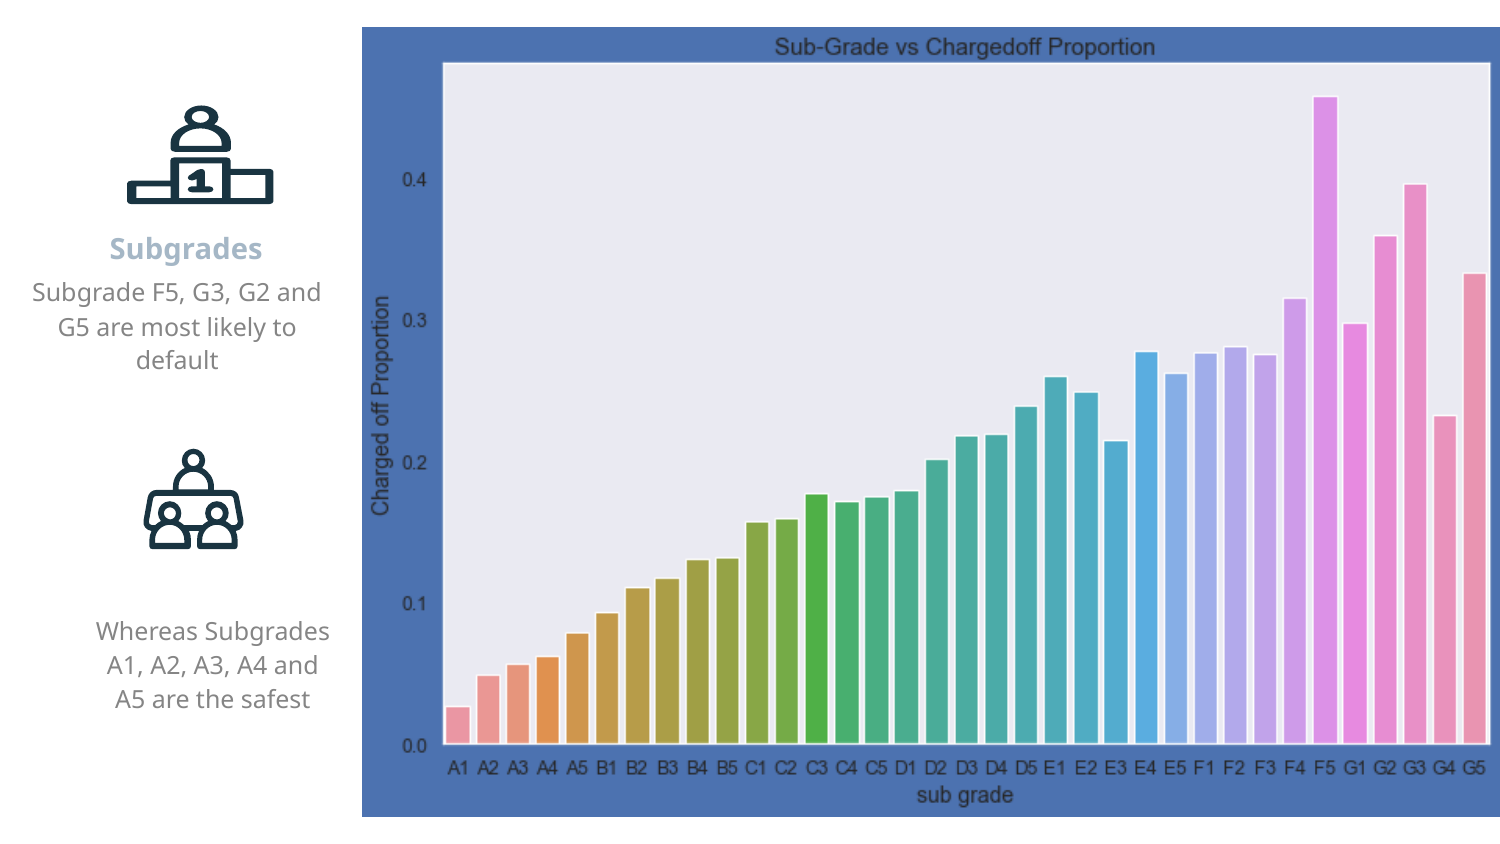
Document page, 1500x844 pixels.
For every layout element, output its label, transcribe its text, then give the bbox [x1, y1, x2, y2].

text_box [143, 448, 244, 550]
subtitle Whereas Subgrades A1, A2, A3, A4 and A5 are the safest [80, 596, 346, 735]
subtitle Subgrades [29, 208, 343, 281]
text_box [126, 105, 274, 205]
picture [362, 27, 1500, 817]
subtitle Subgrade F5, G3, G2 and G5 are most likely to default [12, 257, 343, 396]
